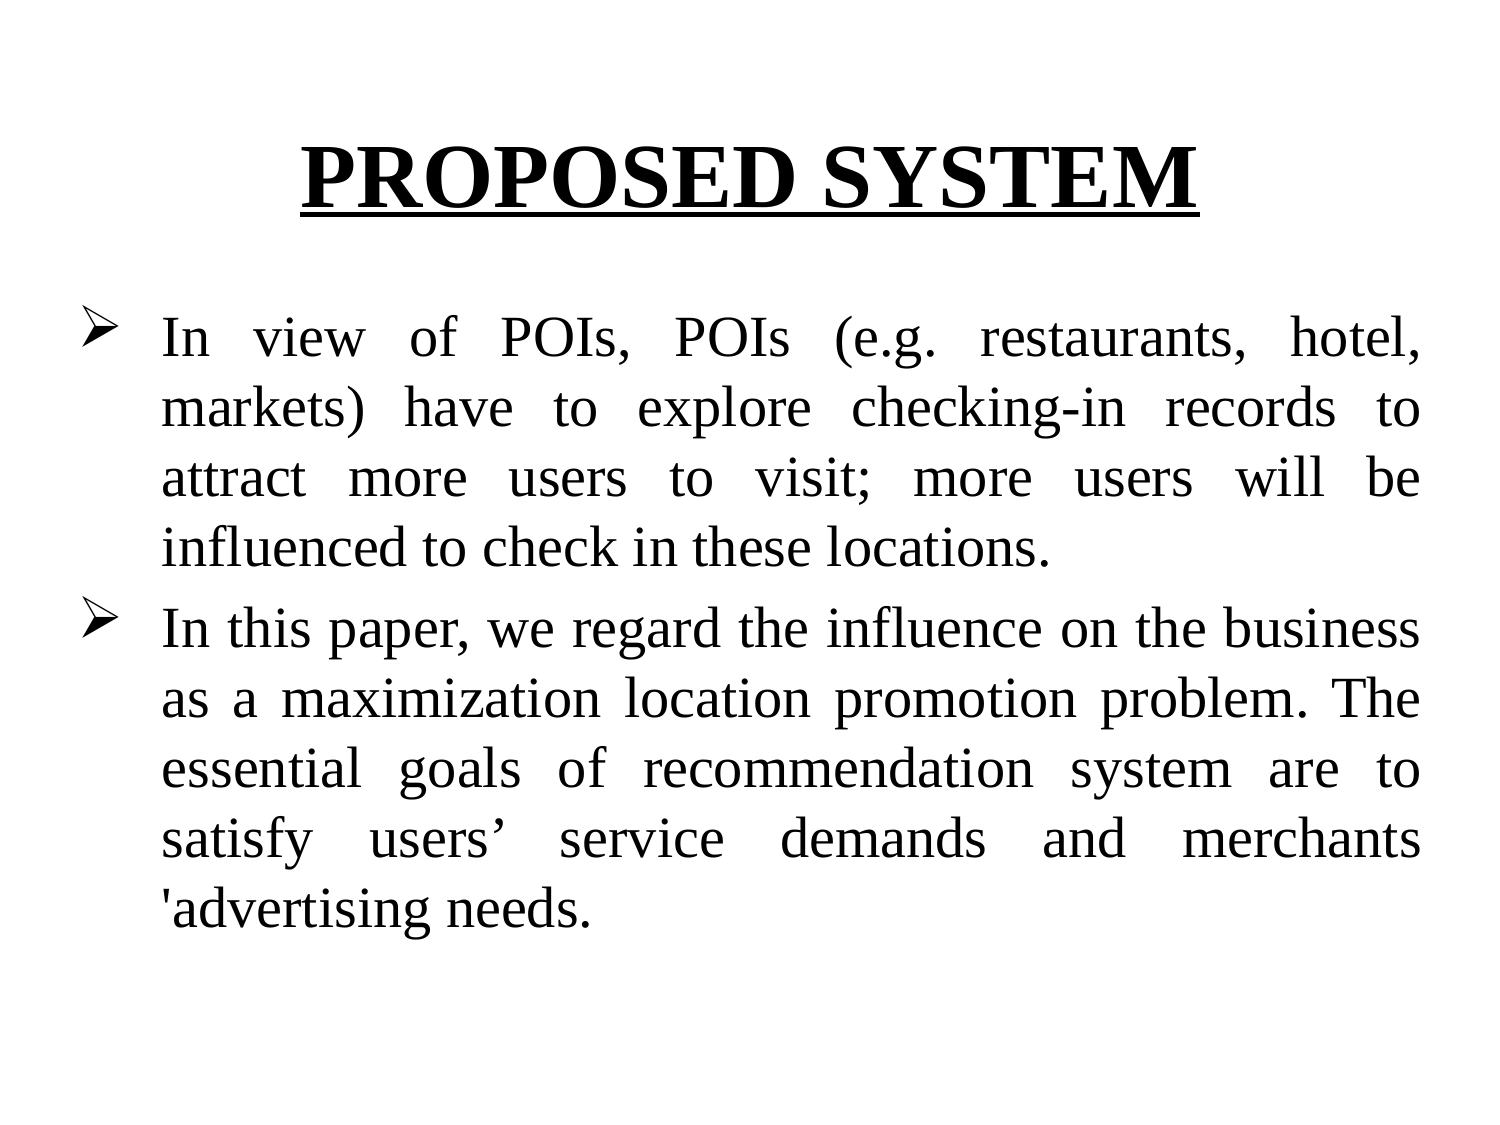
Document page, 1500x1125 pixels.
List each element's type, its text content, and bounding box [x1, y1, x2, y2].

title PROPOSED SYSTEM [0, 50, 1500, 292]
subtitle In view of POIs, POIs (e.g. restaurants, hotel, markets) have to explore checking-in records to attract more users to visit; more users will be influenced to check in these locations. In this paper, we regard the influence on the business as a maximization location promotion problem. The essential goals of recommendation system are to satisfy users’ service demands and merchants 'advertising needs. [62, 291, 1438, 1004]
